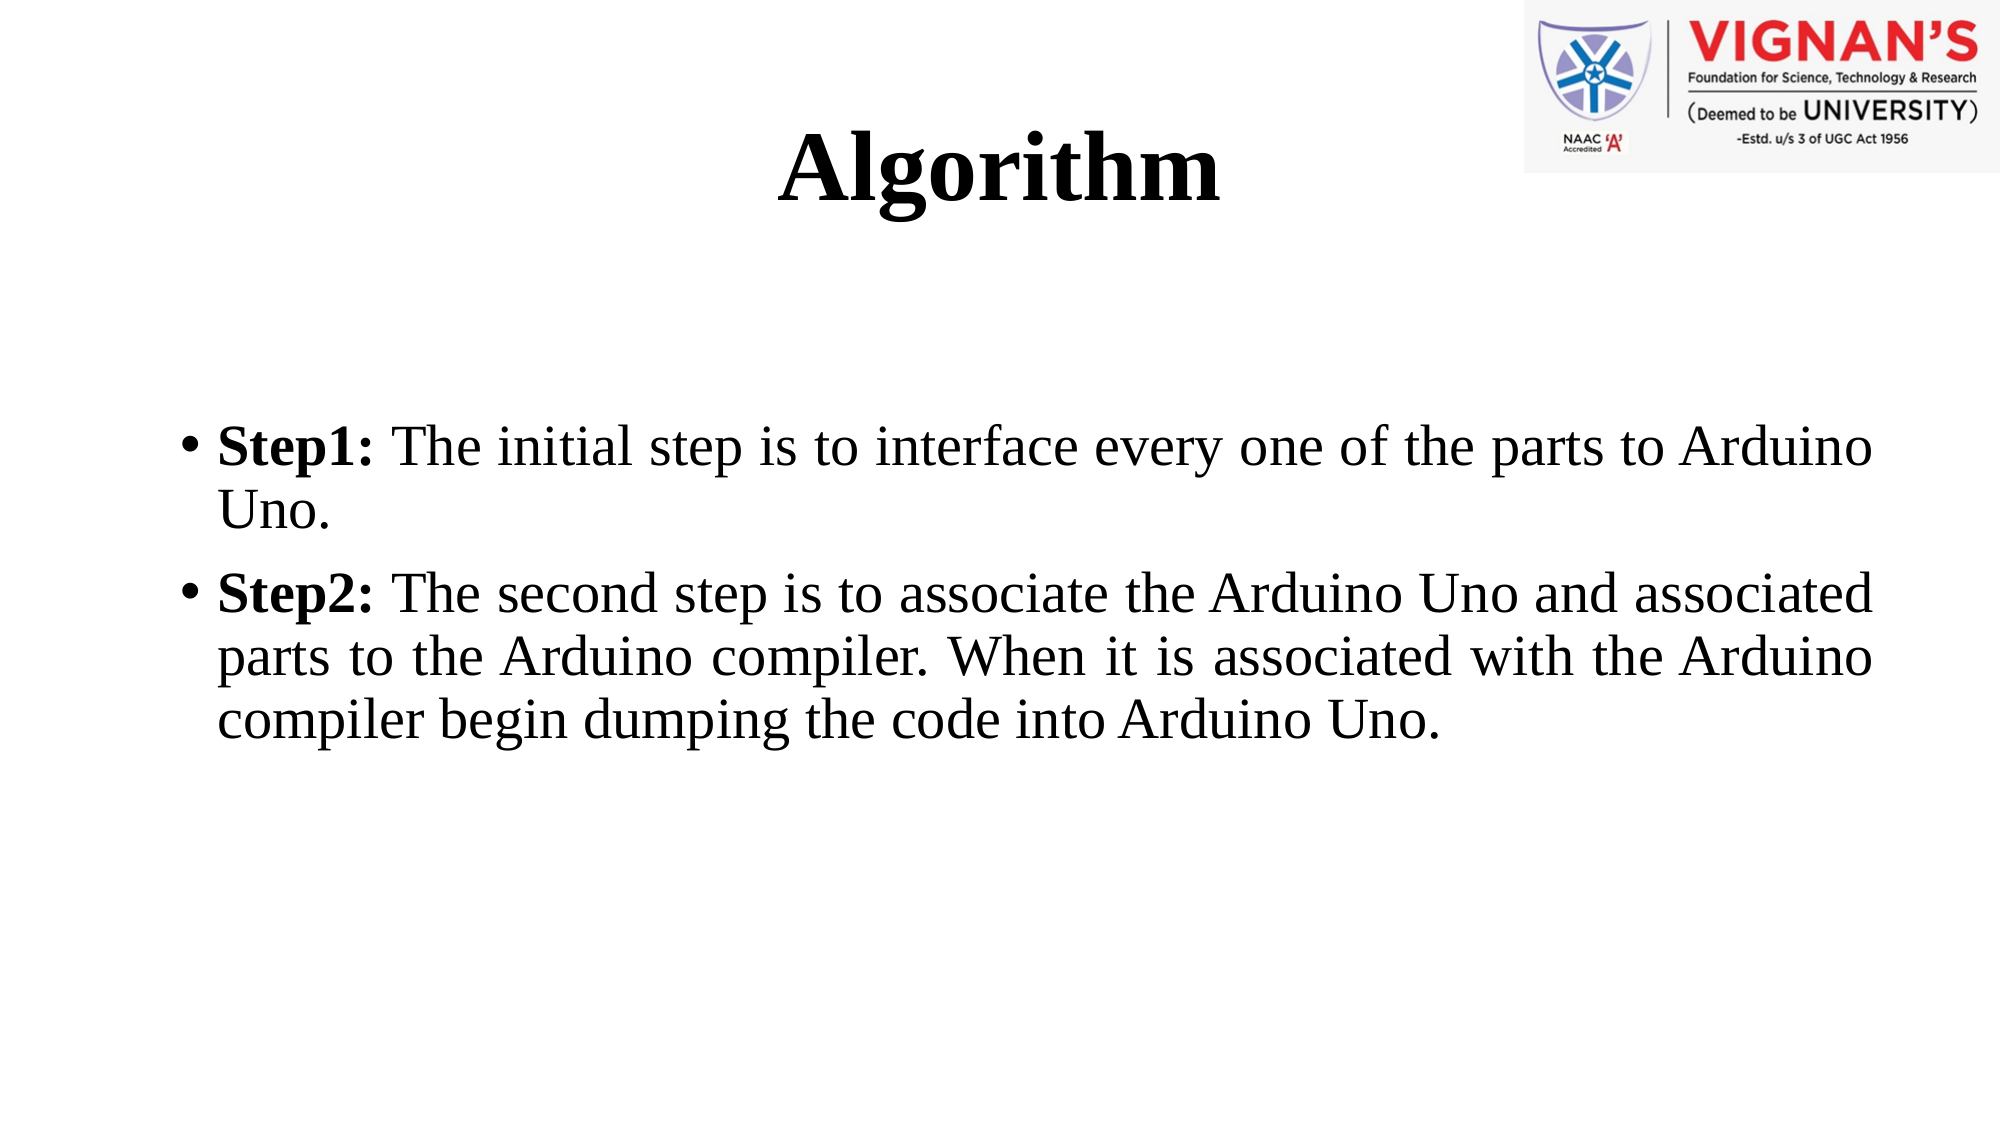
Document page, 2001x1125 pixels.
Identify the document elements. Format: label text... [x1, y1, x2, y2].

list Step1: The initial step is to interface every one of the parts to Arduino Uno. Step2: The second step is to associate the Arduino Uno and associated parts to the Arduino compiler. When it is associated with the Arduino compiler begin dumping the code into Arduino Uno. [165, 408, 1891, 957]
title Algorithm [137, 59, 1863, 278]
picture [1524, 0, 2000, 173]
